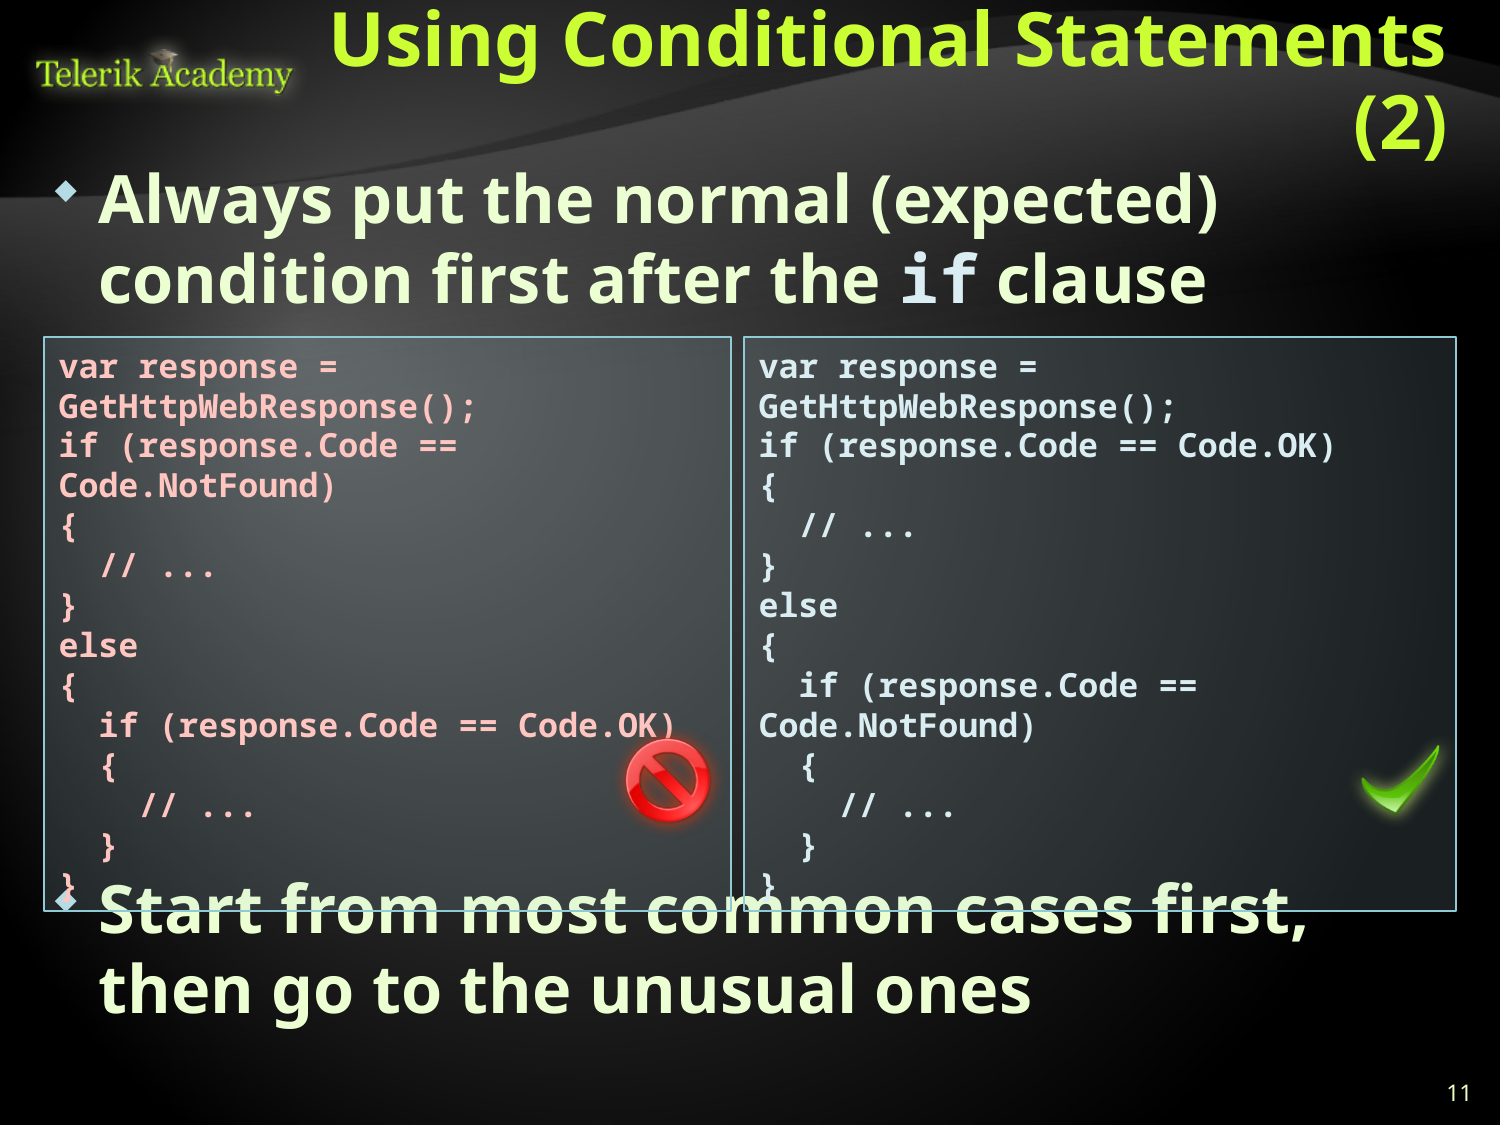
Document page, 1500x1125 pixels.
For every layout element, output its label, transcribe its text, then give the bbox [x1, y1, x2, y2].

list Always put the normal (expected) condition first after the if clause Start from most common cases first, then go to the unusual ones [37, 149, 1463, 1100]
text_box var response = GetHttpWebResponse(); if (response.Code == Code.OK) { // ... } else { if (response.Code == Code.NotFound) { // ... } } [743, 337, 1457, 912]
text_box var response = GetHttpWebResponse(); if (response.Code == Code.NotFound) { // ... } else { if (response.Code == Code.OK) { // ... } } [43, 337, 732, 912]
picture [0, 0, 1500, 1125]
slide_number 11 [1412, 1074, 1488, 1113]
title Using Conditional Statements (2) [300, 12, 1463, 149]
